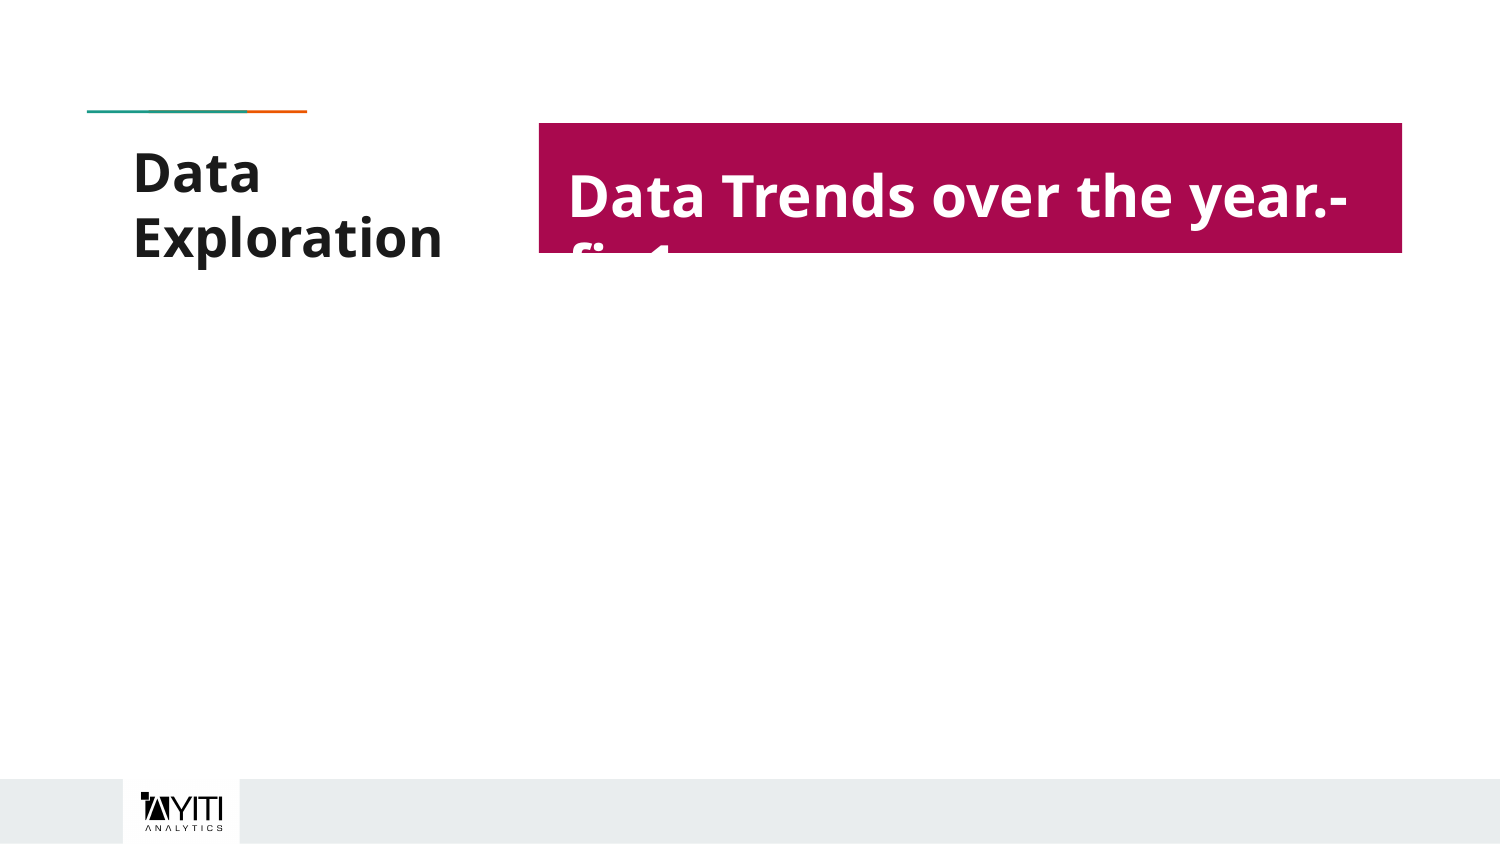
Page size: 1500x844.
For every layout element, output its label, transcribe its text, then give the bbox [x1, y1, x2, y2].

title Data Exploration [117, 123, 503, 212]
text_box Data Trends over the year.- fig1 [552, 144, 1382, 232]
text_box [537, 121, 1404, 255]
picture [122, 779, 240, 844]
